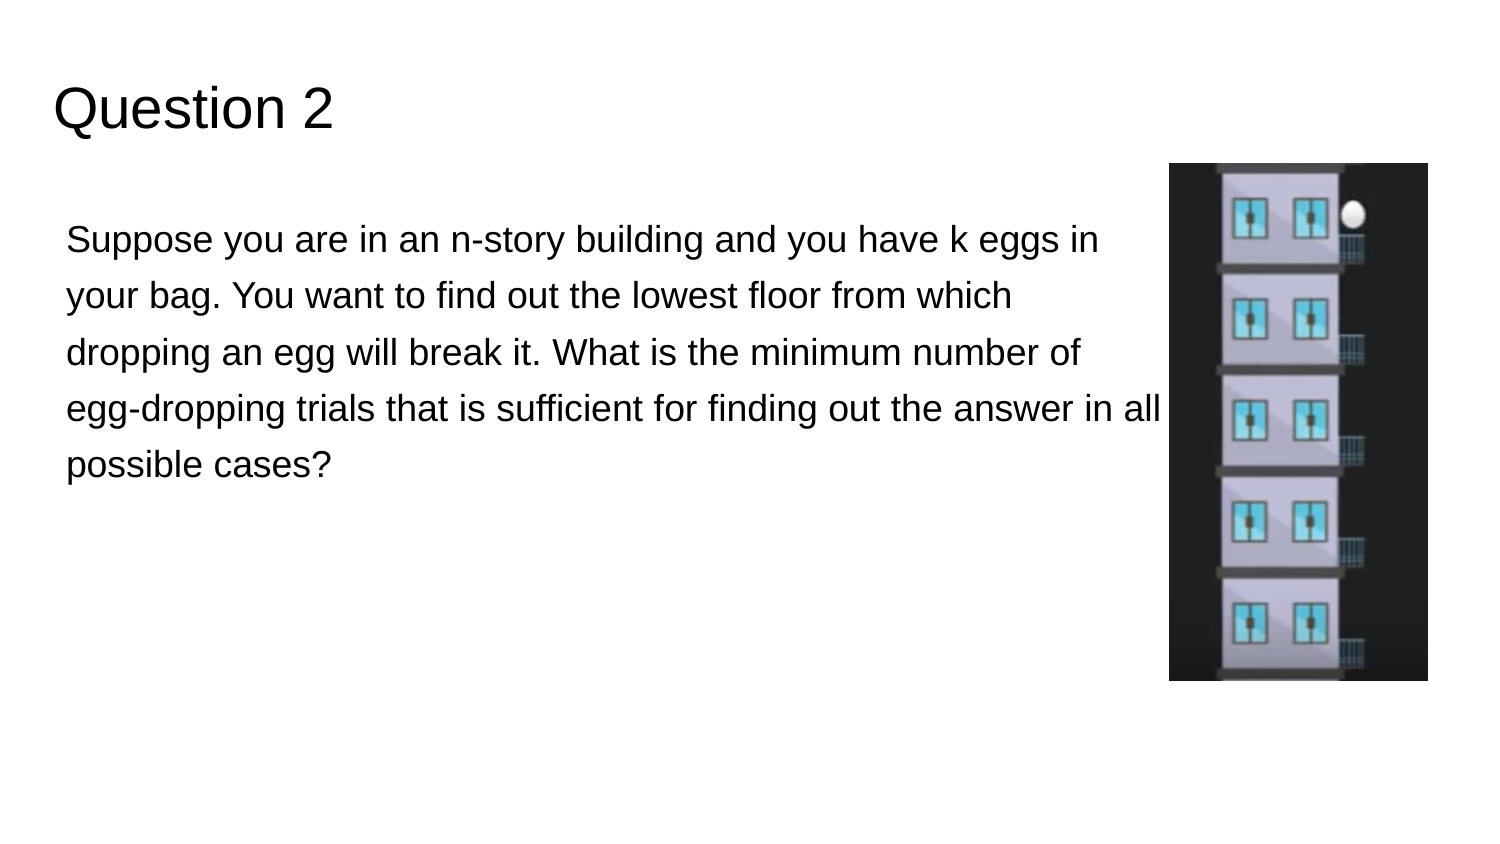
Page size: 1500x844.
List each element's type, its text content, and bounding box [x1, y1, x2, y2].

picture [1169, 163, 1428, 681]
title Question 2 [38, 54, 1087, 126]
list Suppose you are in an n-story building and you have k eggs in your bag. You want to find out the lowest floor from which dropping an egg will break it. What is the minimum number of egg-dropping trials that is sufficient for finding out the answer in all possible cases? [51, 189, 1177, 750]
